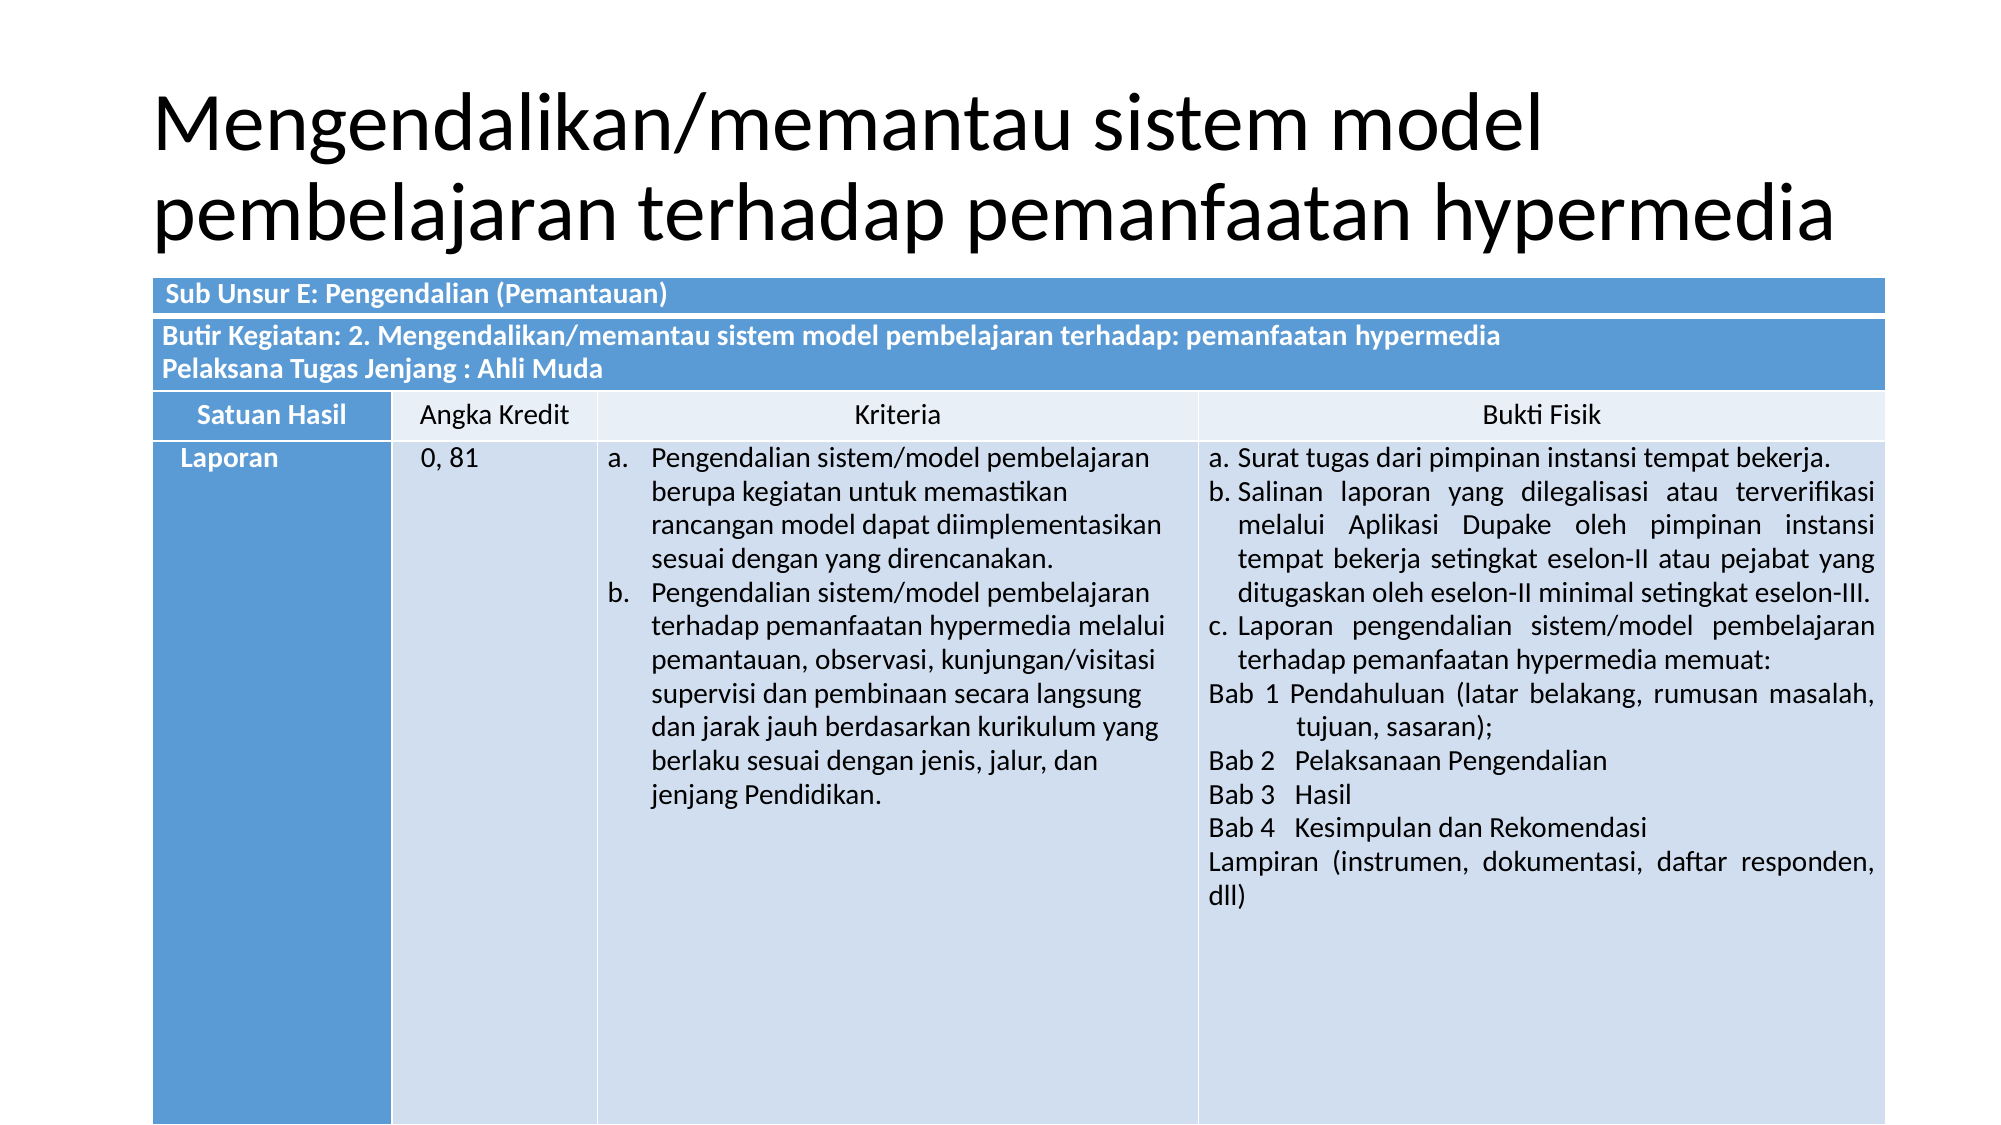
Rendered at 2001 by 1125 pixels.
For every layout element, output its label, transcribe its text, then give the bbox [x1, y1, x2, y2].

title Mengendalikan/memantau sistem model pembelajaran terhadap pemanfaatan hypermedia [137, 59, 1863, 278]
table_cell Angka Kredit [393, 392, 597, 440]
table_cell Pengendalian sistem/model pembelajaran berupa kegiatan untuk memastikan rancangan model dapat diimplementasikan sesuai dengan yang direncanakan. Pengendalian sistem/model pembelajaran terhadap pemanfaatan hypermedia melalui pemantauan, observasi, kunjungan/visitasi supervisi dan pembinaan secara langsung dan jarak jauh berdasarkan kurikulum yang berlaku sesuai dengan jenis, jalur, dan jenjang Pendidikan. [598, 442, 1198, 1124]
table_cell Bukti Fisik [1199, 392, 1885, 440]
table_cell Surat tugas dari pimpinan instansi tempat bekerja. Salinan laporan yang dilegalisasi atau terverifikasi melalui Aplikasi Dupake oleh pimpinan instansi tempat bekerja setingkat eselon-II atau pejabat yang ditugaskan oleh eselon-II minimal setingkat eselon-III. Laporan pengendalian sistem/model pembelajaran terhadap pemanfaatan hypermedia memuat: Bab 1 Pendahuluan (latar belakang, rumusan masalah, tujuan, sasaran); Bab 2 Pelaksanaan Pengendalian Bab 3 Hasil Bab 4 Kesimpulan dan Rekomendasi Lampiran (instrumen, dokumentasi, daftar responden, dll) [1199, 442, 1885, 1124]
table_header Sub Unsur E: Pengendalian (Pemantauan) [153, 278, 1885, 313]
table_cell Kriteria [598, 392, 1198, 440]
table_cell 0, 81 [393, 442, 597, 1124]
table_cell Butir Kegiatan: 2. Mengendalikan/memantau sistem model pembelajaran terhadap: pemanfaatan hypermedia Pelaksana Tugas Jenjang : Ahli Muda [153, 319, 1885, 390]
table_cell Laporan [153, 442, 391, 1124]
table_cell Satuan Hasil [153, 392, 391, 440]
